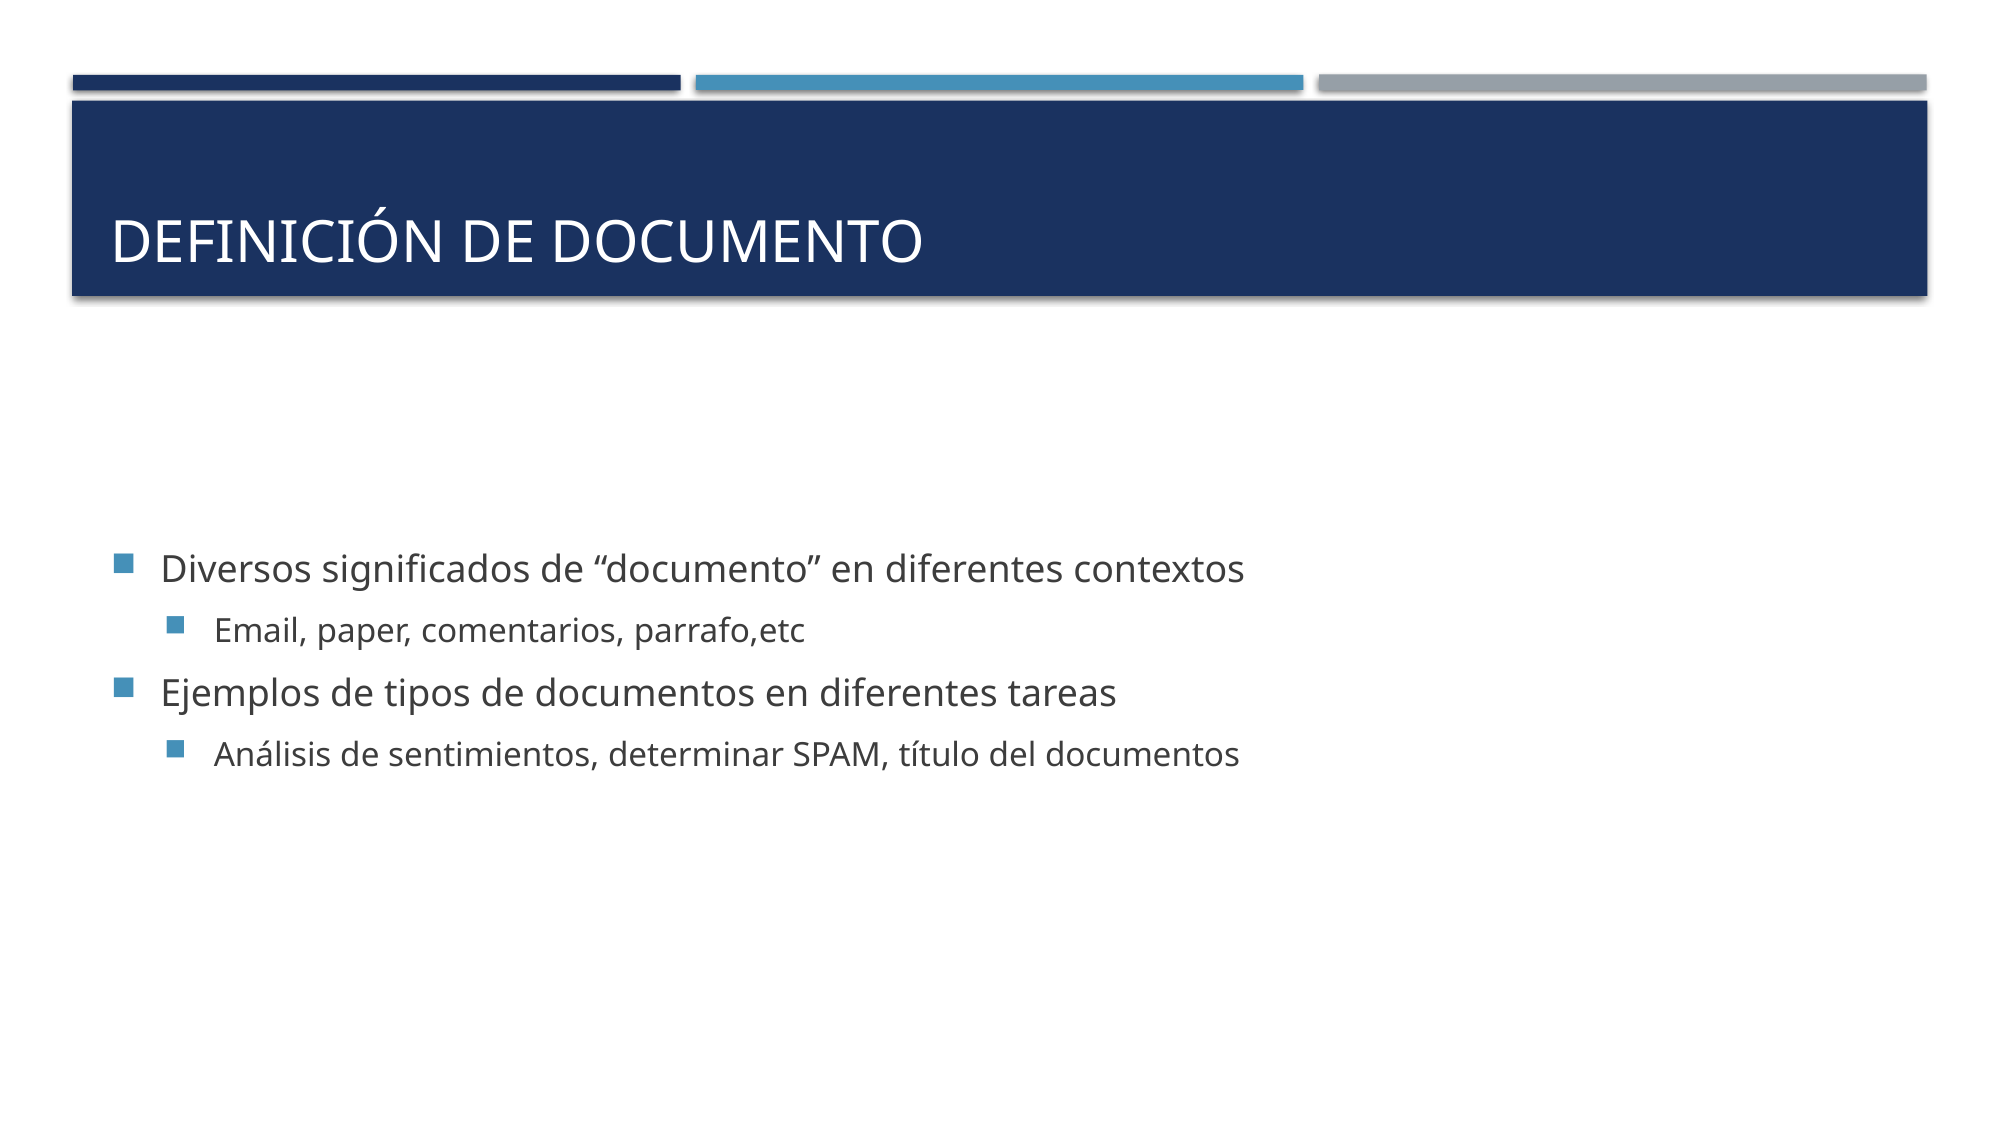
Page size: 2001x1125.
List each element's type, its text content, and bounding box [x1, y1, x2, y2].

list Diversos significados de “documento” en diferentes contextos Email, paper, comentarios, parrafo,etc Ejemplos de tipos de documentos en diferentes tareas Análisis de sentimientos, determinar SPAM, título del documentos [95, 357, 1905, 962]
title Definición de documento [95, 115, 1905, 282]
